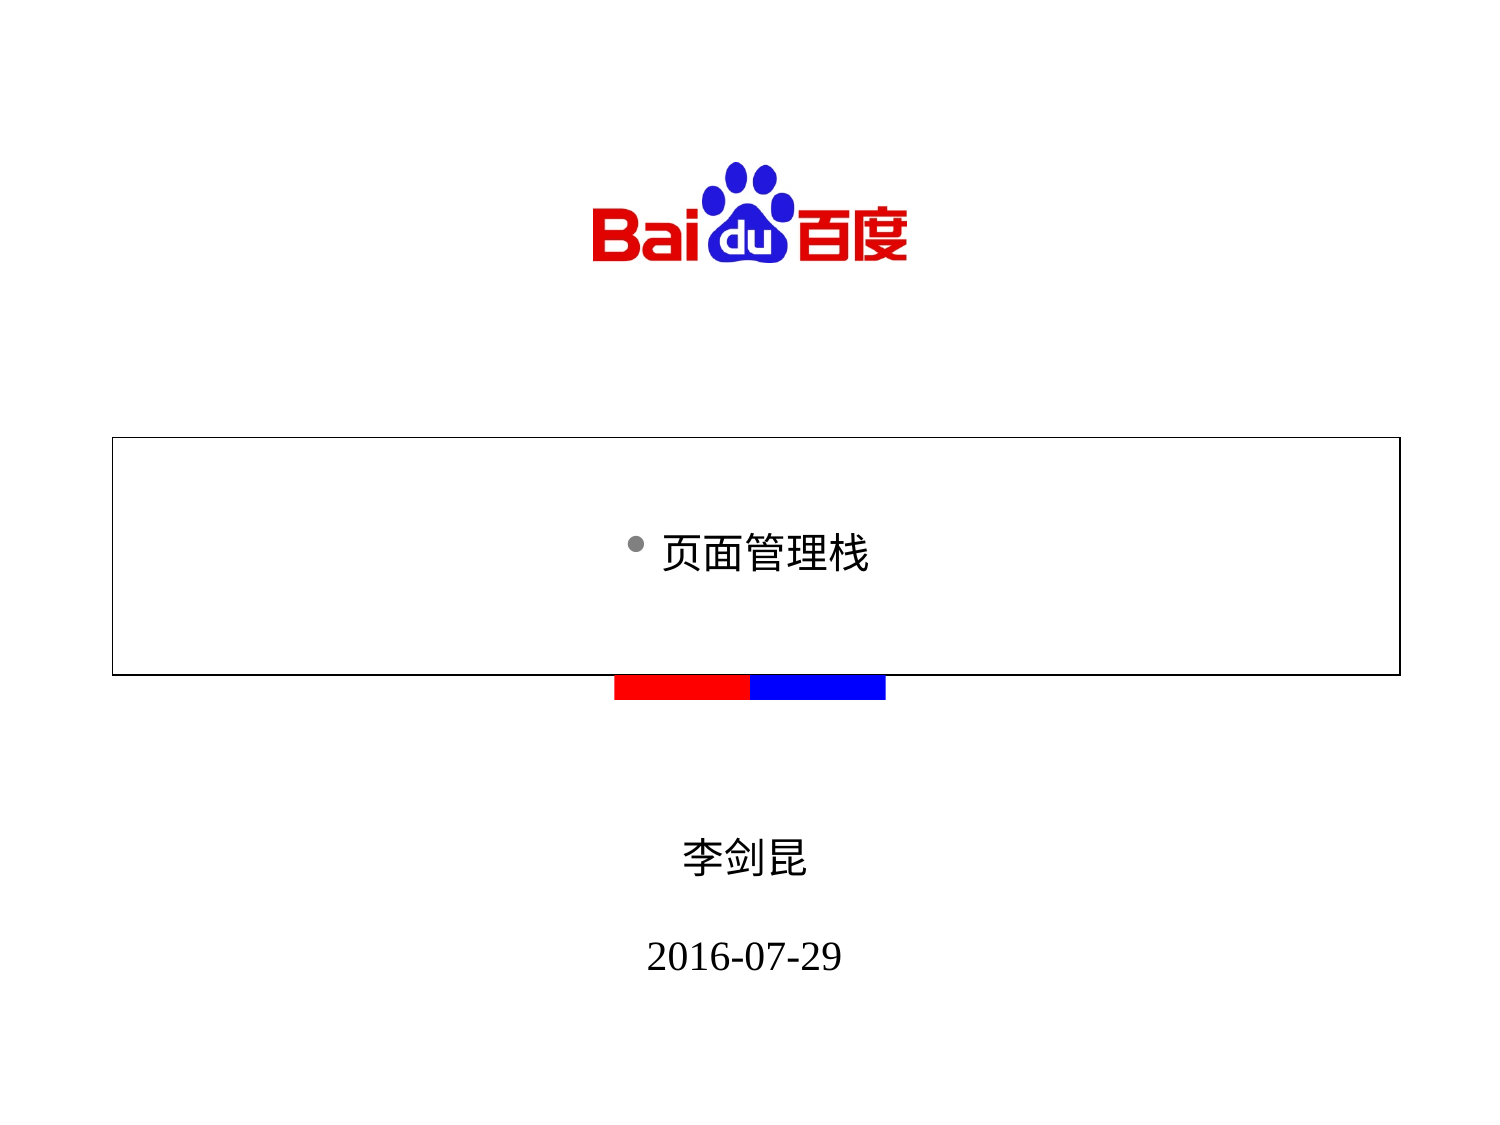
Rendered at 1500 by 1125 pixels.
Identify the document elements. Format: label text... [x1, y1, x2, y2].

picture [593, 162, 907, 263]
title 页面管理栈 [112, 479, 1388, 684]
text_box 李剑昆 2016-07-29 [631, 834, 859, 986]
